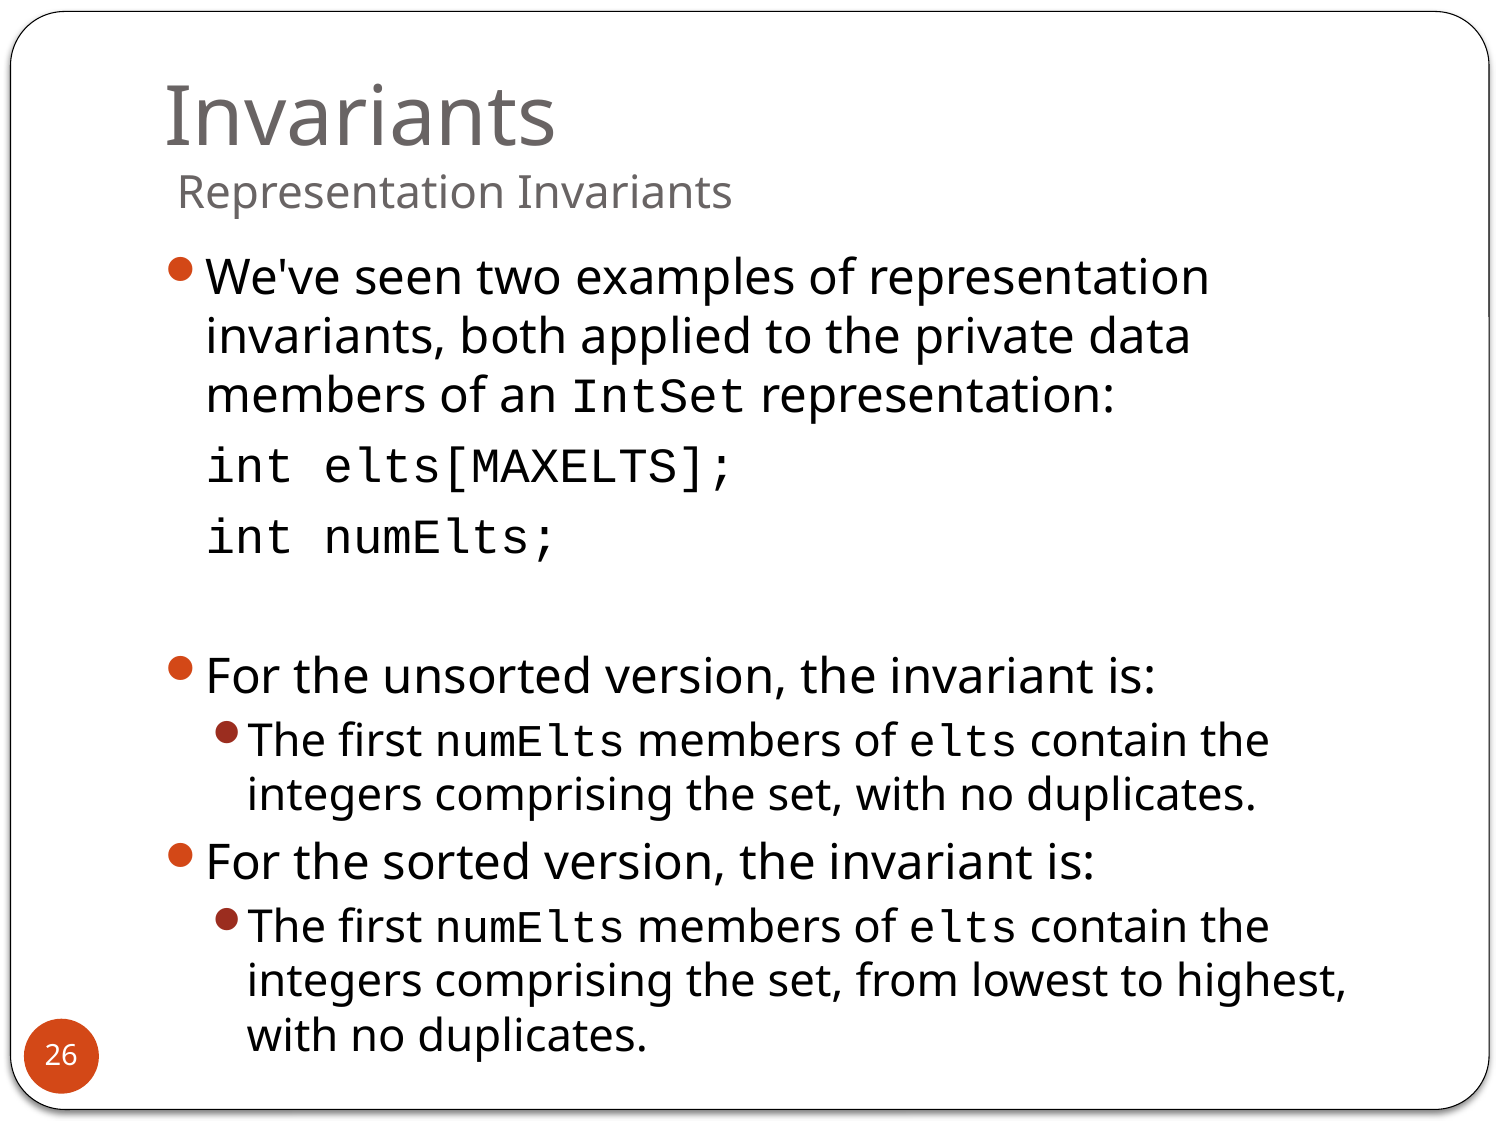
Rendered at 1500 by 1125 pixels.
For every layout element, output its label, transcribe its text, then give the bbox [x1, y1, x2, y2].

list We've seen two examples of representation invariants, both applied to the private data members of an IntSet representation: int elts[MAXELTS]; int numElts; For the unsorted version, the invariant is: The first numElts members of elts contain the integers comprising the set, with no duplicates. For the sorted version, the invariant is: The first numElts members of elts contain the integers comprising the set, from lowest to highest, with no duplicates. [150, 237, 1425, 1075]
title Invariants Representation Invariants [150, 45, 1425, 233]
slide_number 26 [23, 1018, 99, 1094]
